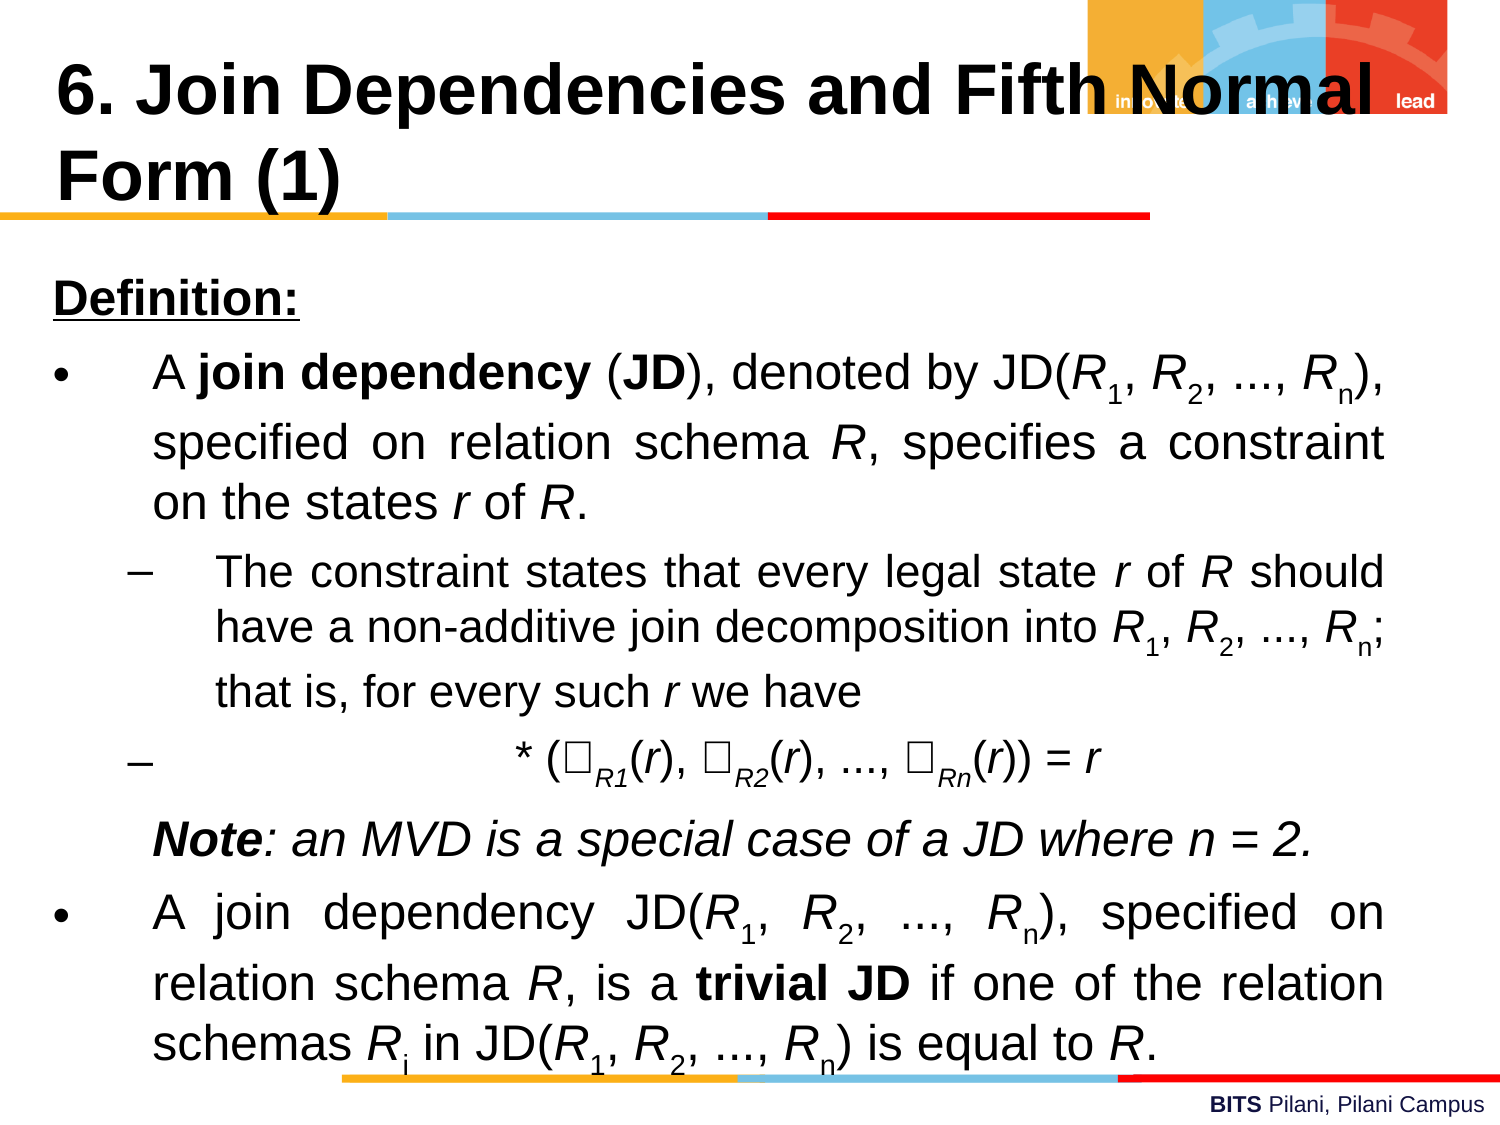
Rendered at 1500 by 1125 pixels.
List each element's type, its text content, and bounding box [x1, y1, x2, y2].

title 6. Join Dependencies and Fifth Normal Form (1) [41, 35, 1471, 223]
picture [1087, 0, 1448, 35]
list Definition: A join dependency (JD), denoted by JD(R1, R2, ..., Rn), specified on relation schema R, specifies a constraint on the states r of R. The constraint states that every legal state r of R should have a non-additive join decomposition into R1, R2, ..., Rn; that is, for every such r we have * (R1(r), R2(r), ..., Rn(r)) = r Note: an MVD is a special case of a JD where n = 2. A join dependency JD(R1, R2, ..., Rn), specified on relation schema R, is a trivial JD if one of the relation schemas Ri in JD(R1, R2, ..., Rn) is equal to R. [37, 258, 1400, 1038]
